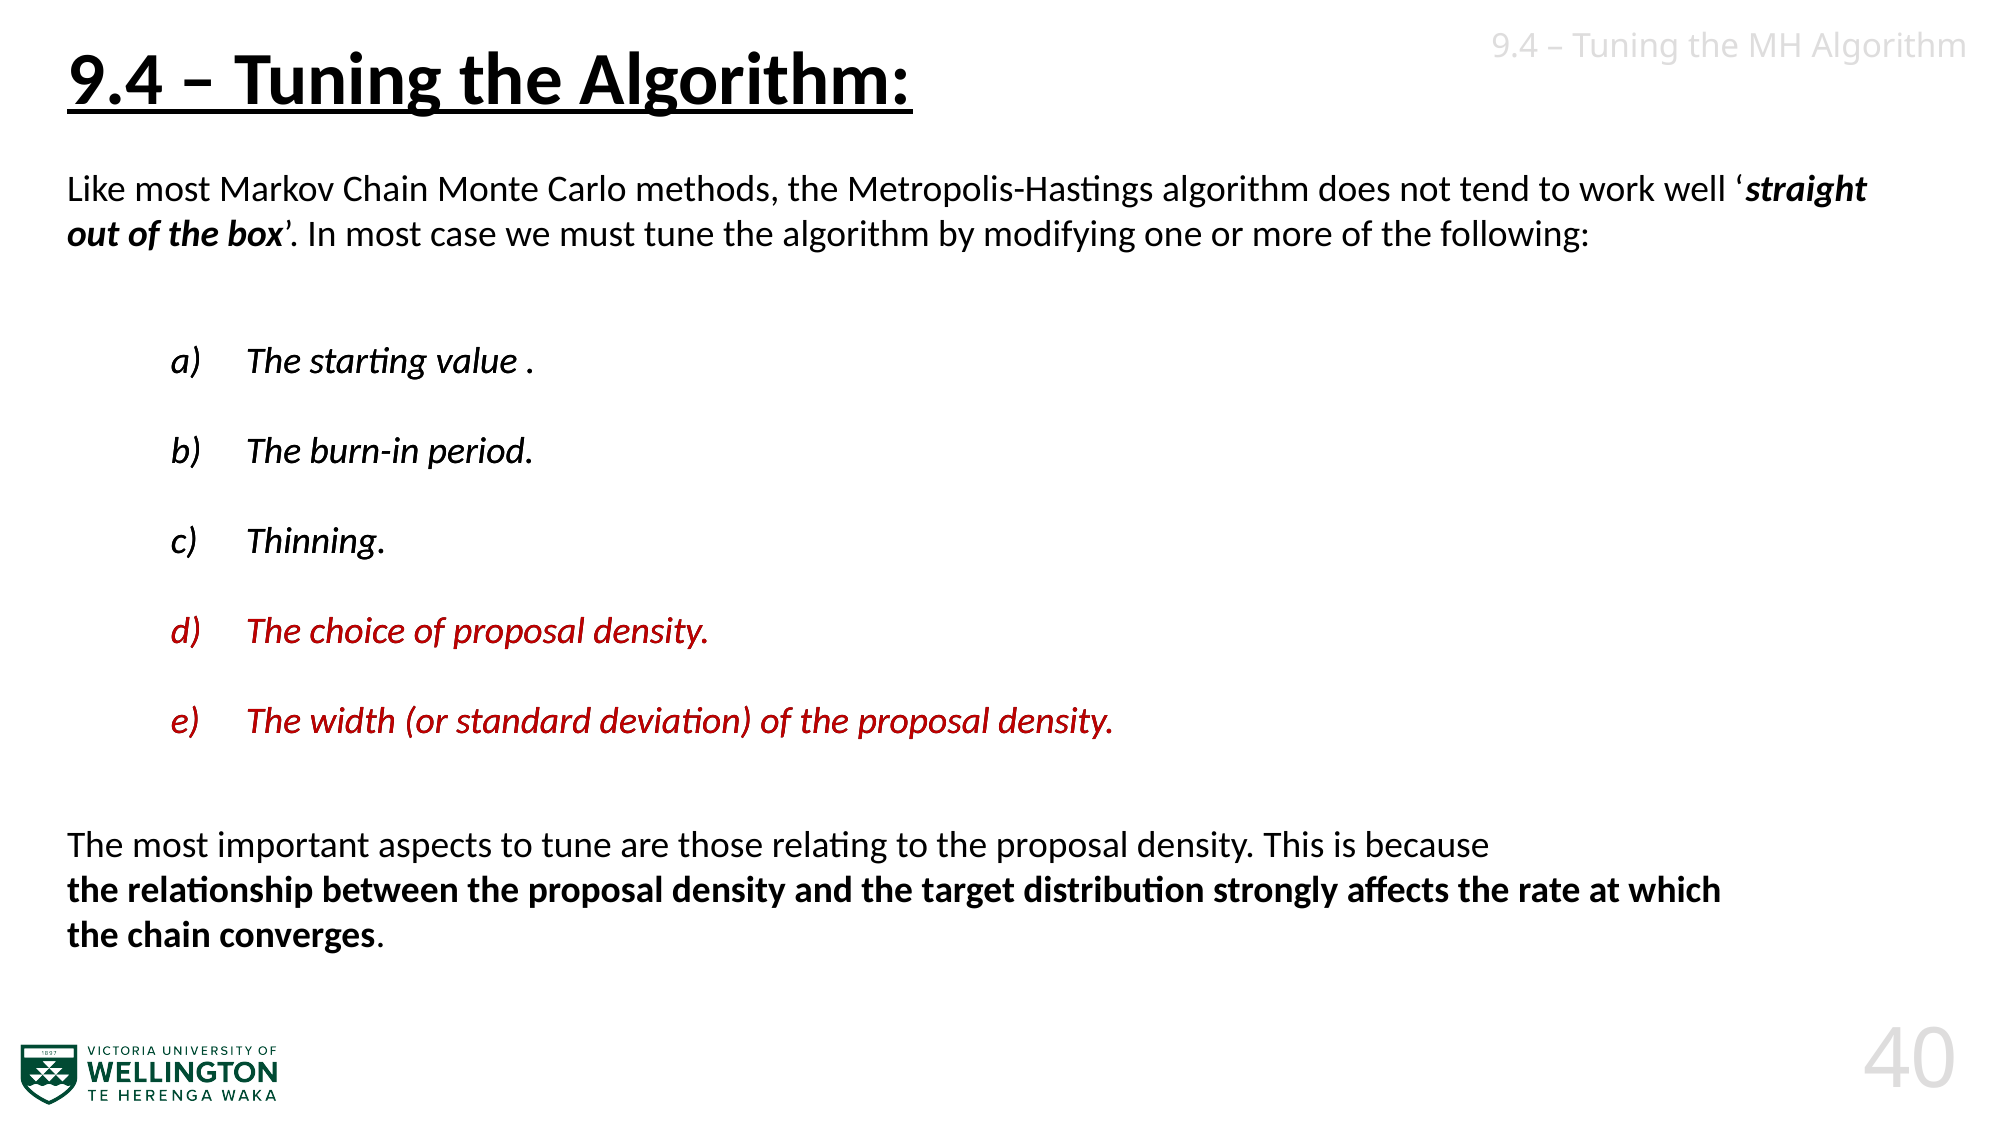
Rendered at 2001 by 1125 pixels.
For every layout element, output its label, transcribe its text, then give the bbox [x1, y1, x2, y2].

text_box The most important aspects to tune are those relating to the proposal density. This is because the relationship between the proposal density and the target distribution strongly affects the rate at which the chain converges. [52, 812, 1926, 972]
text_box 40 [1676, 1014, 1974, 1125]
text_box 9.4 – Tuning the Algorithm: [52, 32, 1568, 132]
text_box Like most Markov Chain Monte Carlo methods, the Metropolis-Hastings algorithm does not tend to work well ‘straight out of the box’. In most case we must tune the algorithm by modifying one or more of the following: [52, 157, 1910, 268]
text_box 9.4 – Tuning the MH Algorithm [1475, 14, 1984, 74]
picture [0, 1024, 297, 1125]
